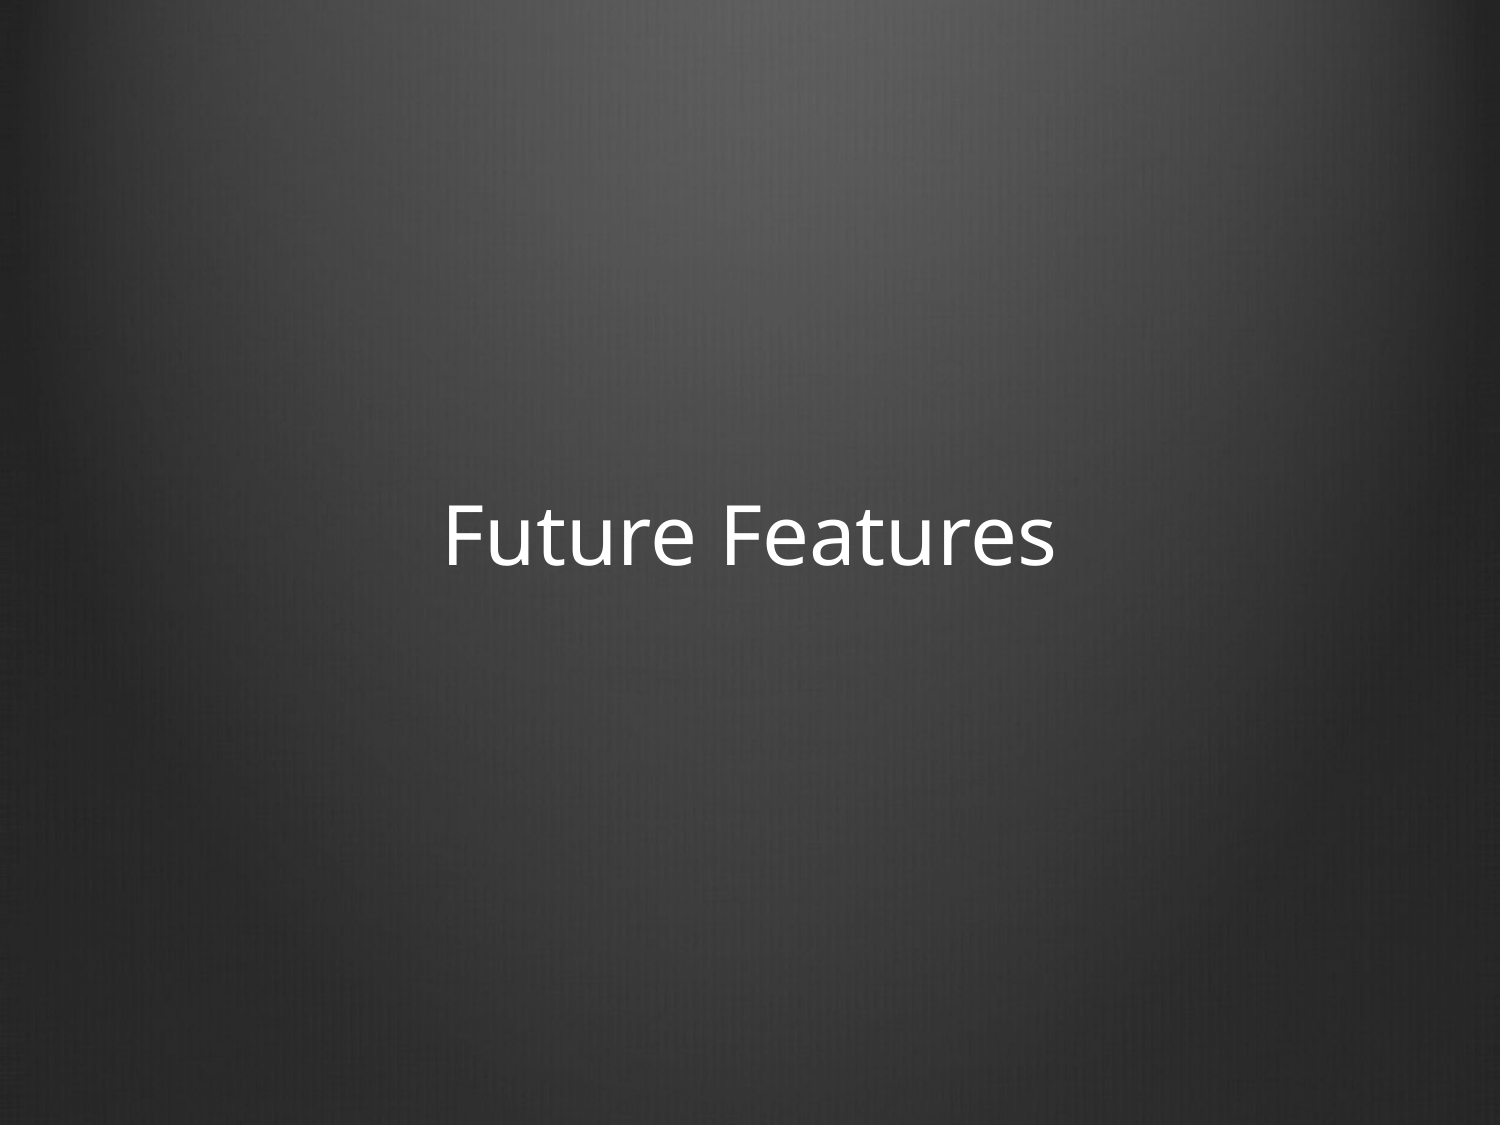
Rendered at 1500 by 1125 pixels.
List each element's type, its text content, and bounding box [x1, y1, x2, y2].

title Future Features [112, 414, 1388, 650]
